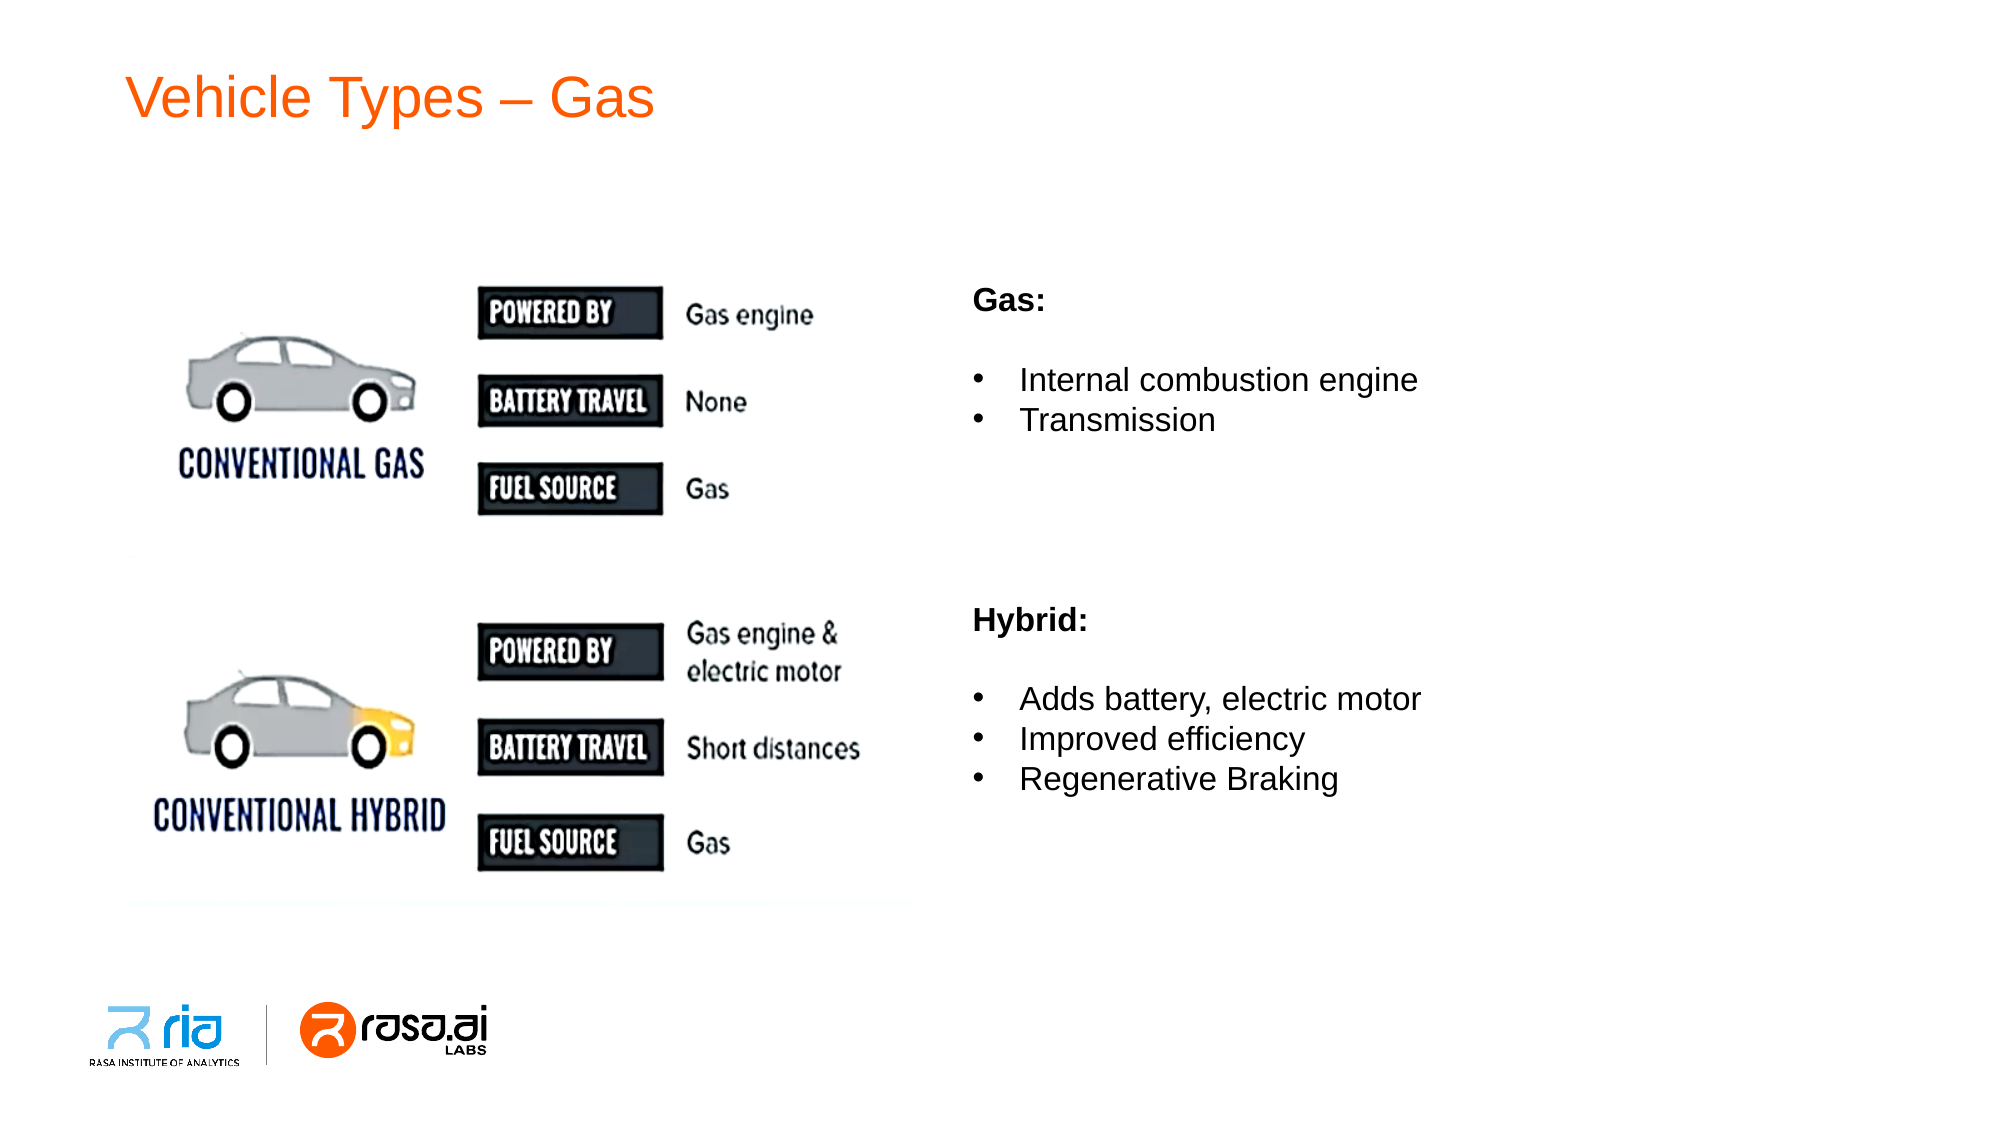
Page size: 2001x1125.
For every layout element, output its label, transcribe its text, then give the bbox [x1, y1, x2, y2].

picture [124, 242, 913, 906]
text_box Gas: Internal combustion engine Transmission Hybrid: Adds battery, electric motor Improved efficiency Regenerative Braking [957, 270, 1958, 805]
title Vehicle Types – Gas [125, 59, 1791, 131]
picture [78, 992, 250, 1078]
